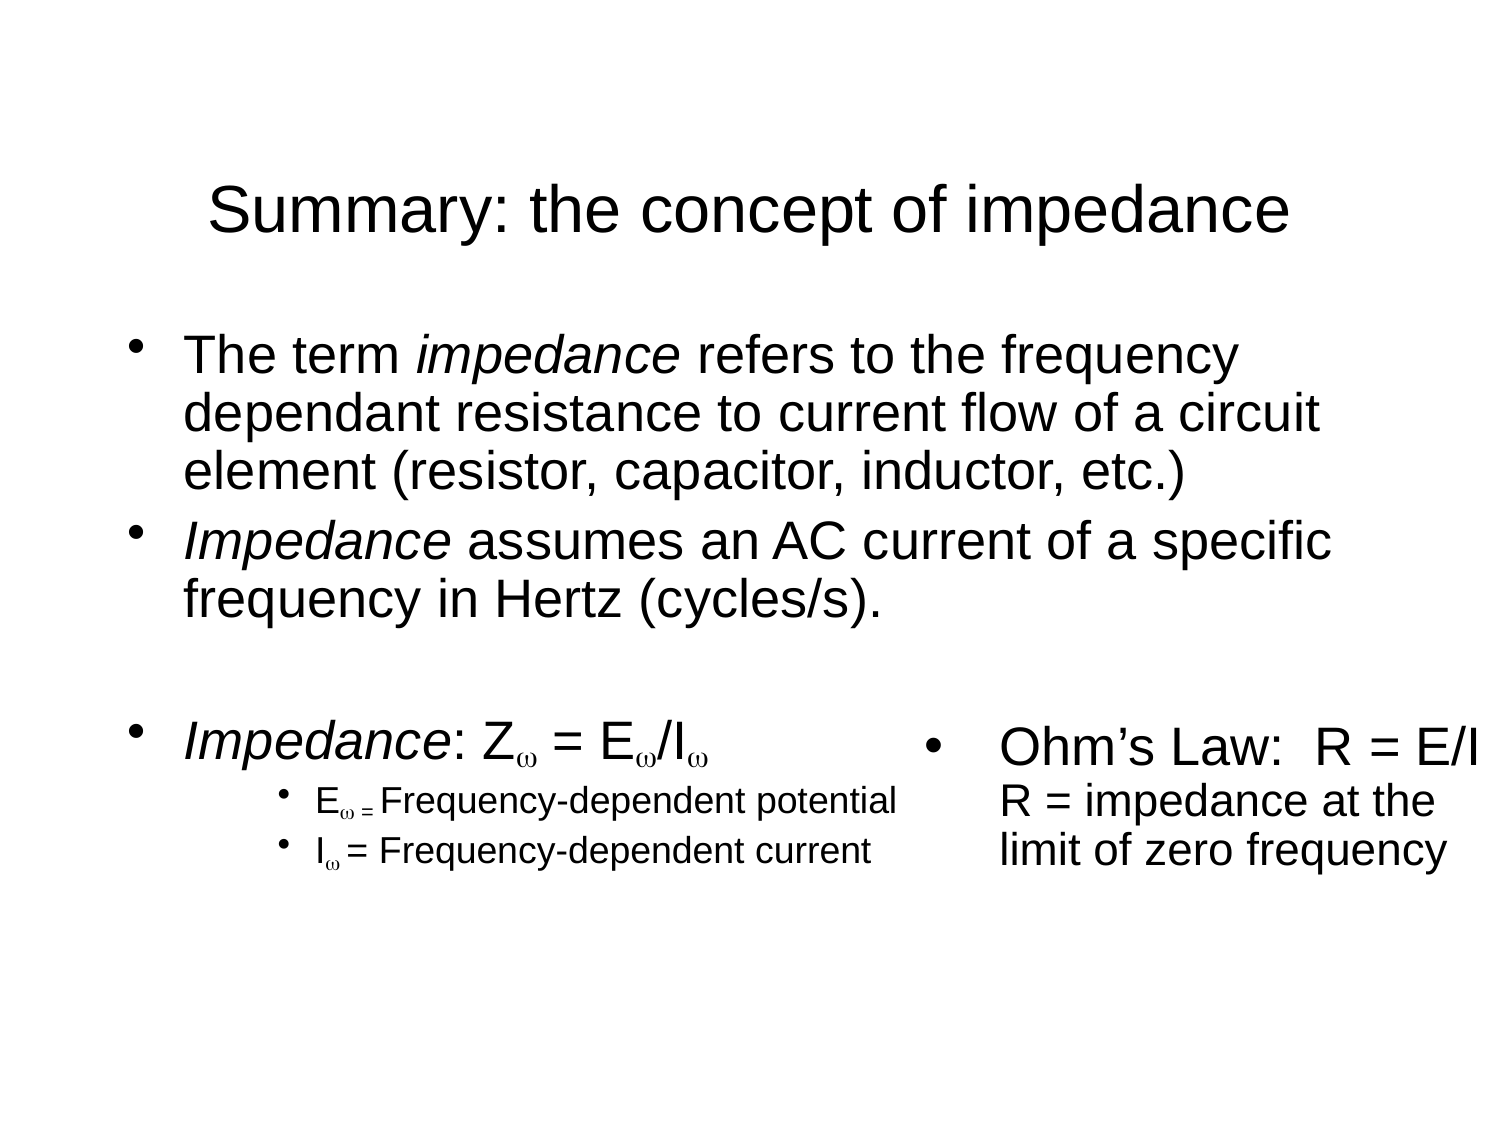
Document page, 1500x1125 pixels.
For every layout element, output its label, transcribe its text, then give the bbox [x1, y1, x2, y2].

title Summary: the concept of impedance [75, 112, 1425, 300]
list The term impedance refers to the frequency dependant resistance to current flow of a circuit element (resistor, capacitor, inductor, etc.) Impedance assumes an AC current of a specific frequency in Hertz (cycles/s). Impedance: Z = E/I E = Frequency-dependent potential I = Frequency-dependent current [112, 318, 1388, 836]
text_box Ohm’s Law: R = E/I R = impedance at the limit of zero frequency [909, 711, 1500, 884]
